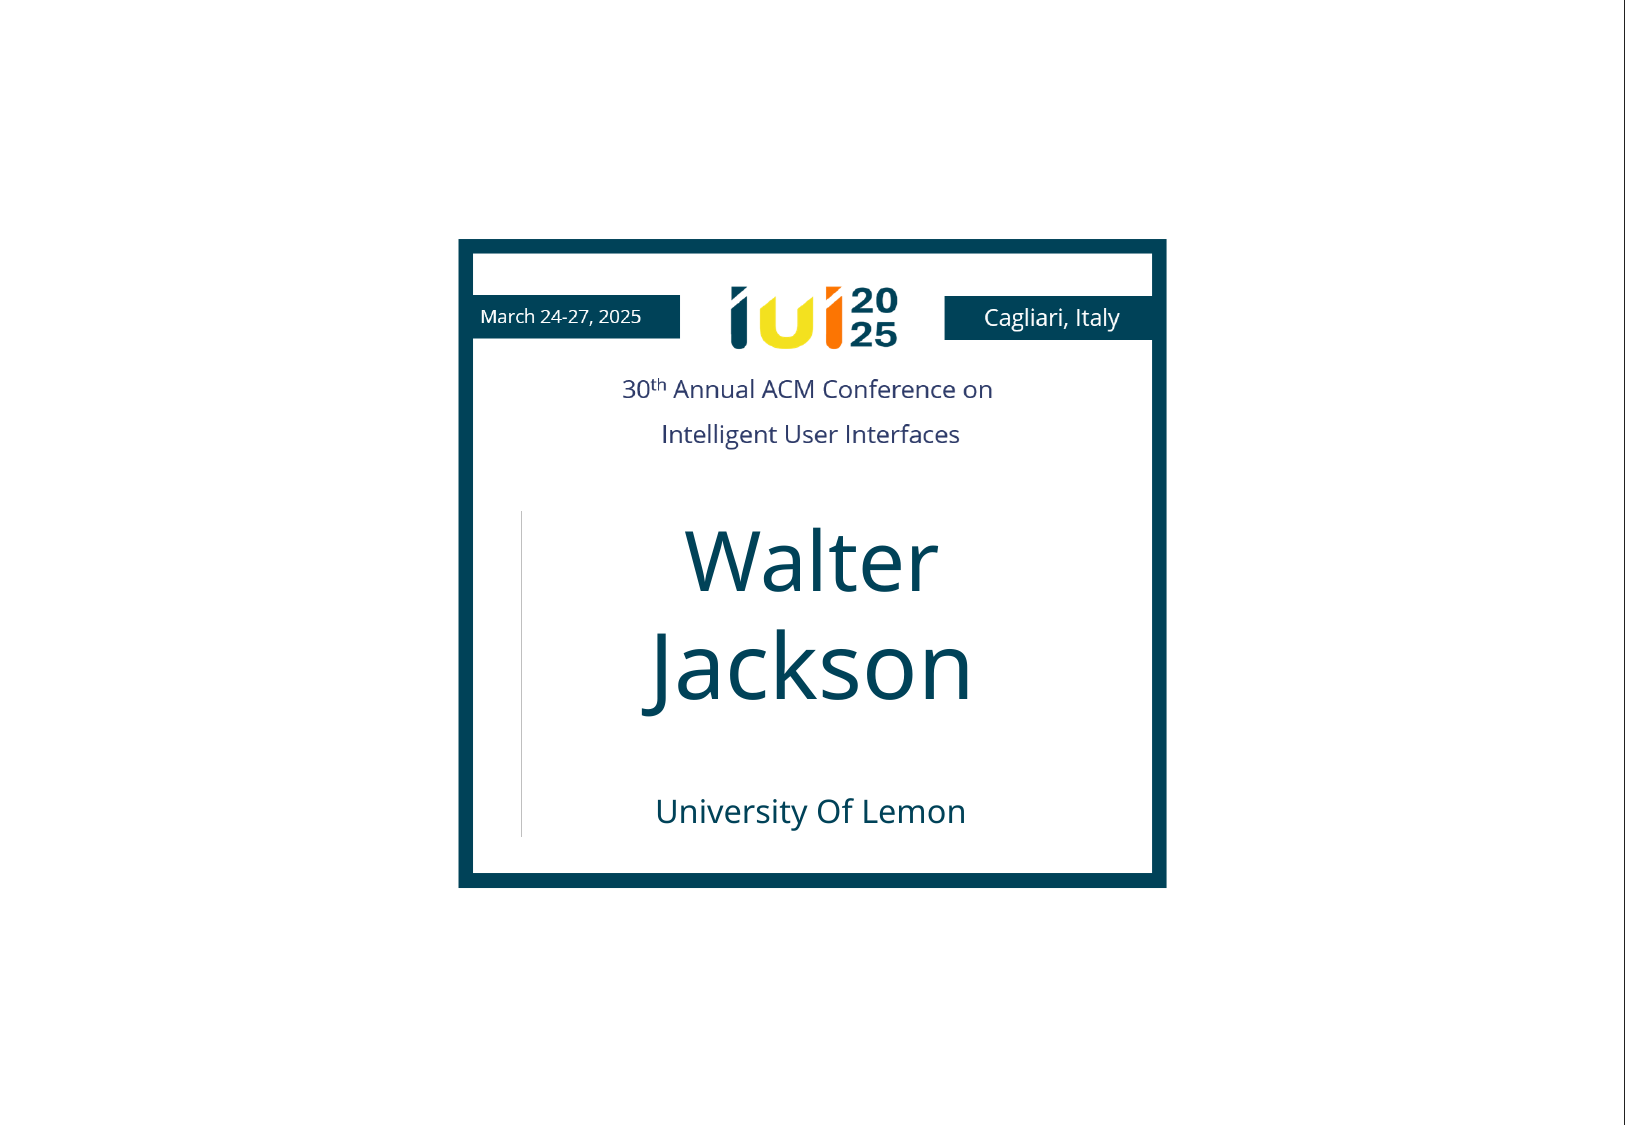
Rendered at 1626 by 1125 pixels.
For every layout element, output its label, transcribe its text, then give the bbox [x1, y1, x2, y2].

text_box Walter Jackson [634, 501, 991, 726]
text_box University Of Lemon [640, 784, 982, 838]
picture [0, 0, 1625, 1125]
